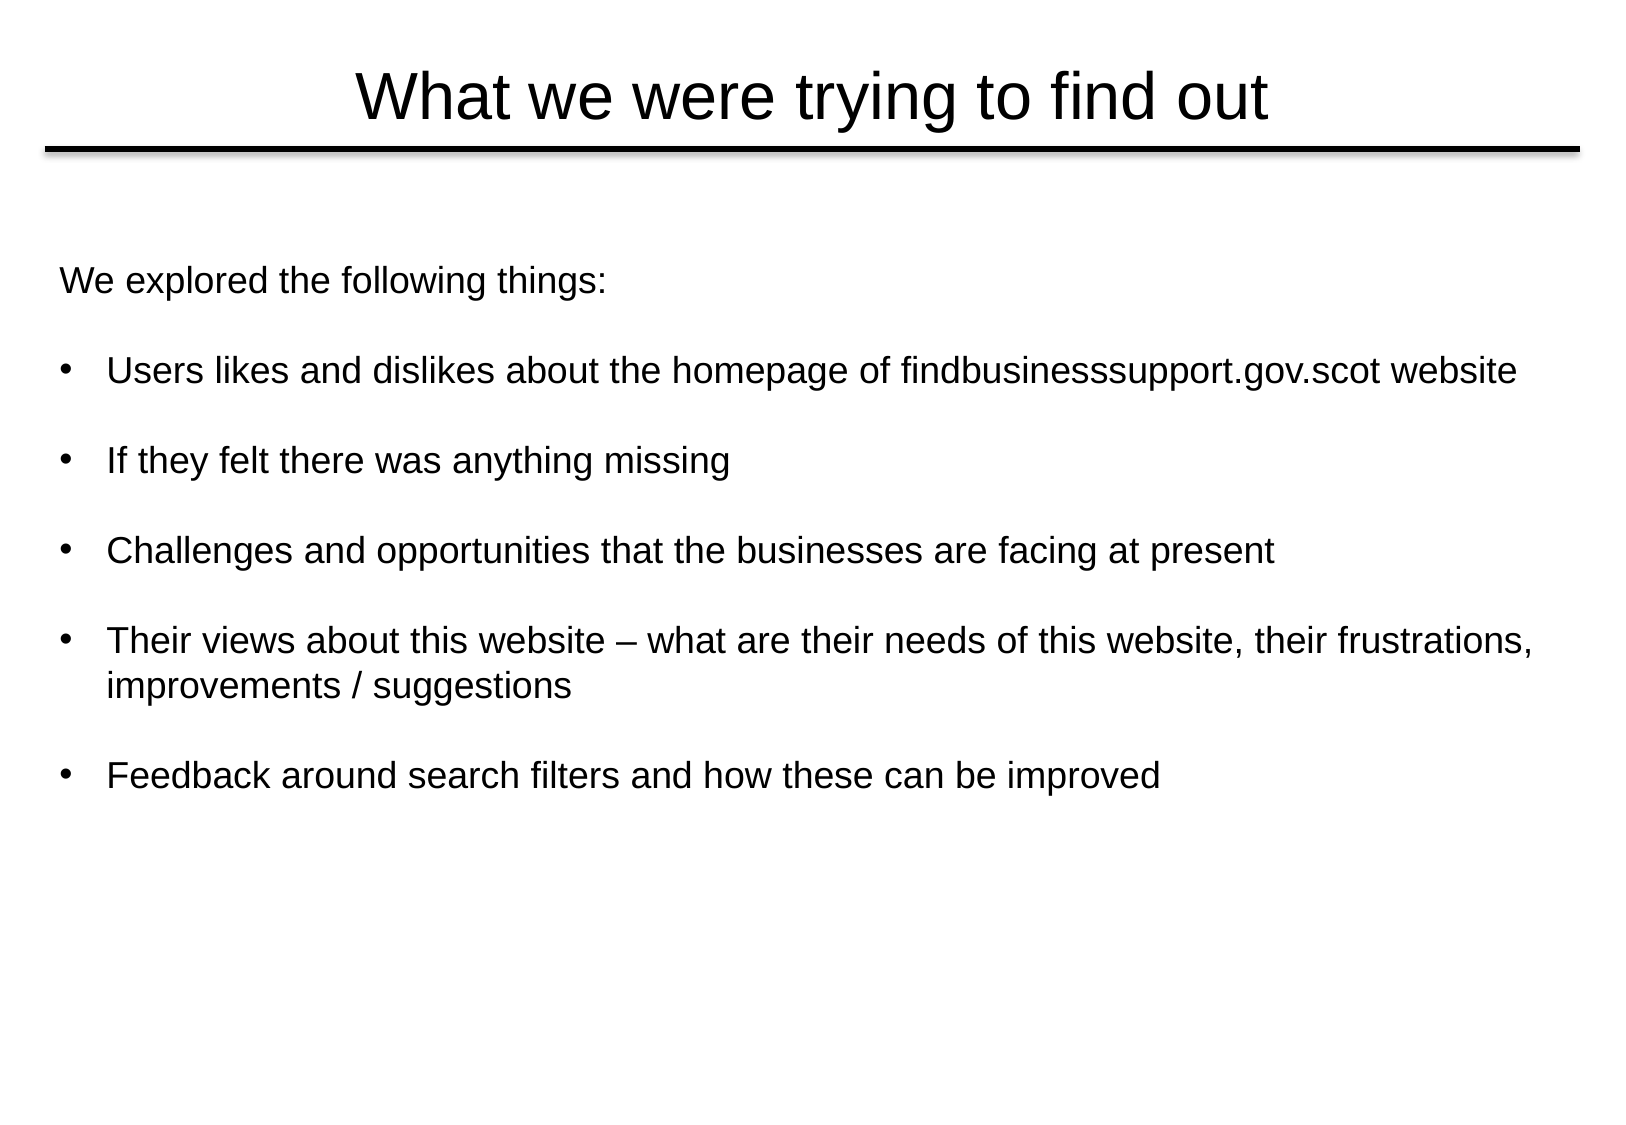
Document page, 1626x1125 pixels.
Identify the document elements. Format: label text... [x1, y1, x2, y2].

text_box We explored the following things: Users likes and dislikes about the homepage of findbusinesssupport.gov.scot website If they felt there was anything missing Challenges and opportunities that the businesses are facing at present Their views about this website – what are their needs of this website, their frustrations, improvements / suggestions Feedback around search filters and how these can be improved [44, 248, 1581, 984]
title What we were trying to find out [0, 45, 1625, 233]
